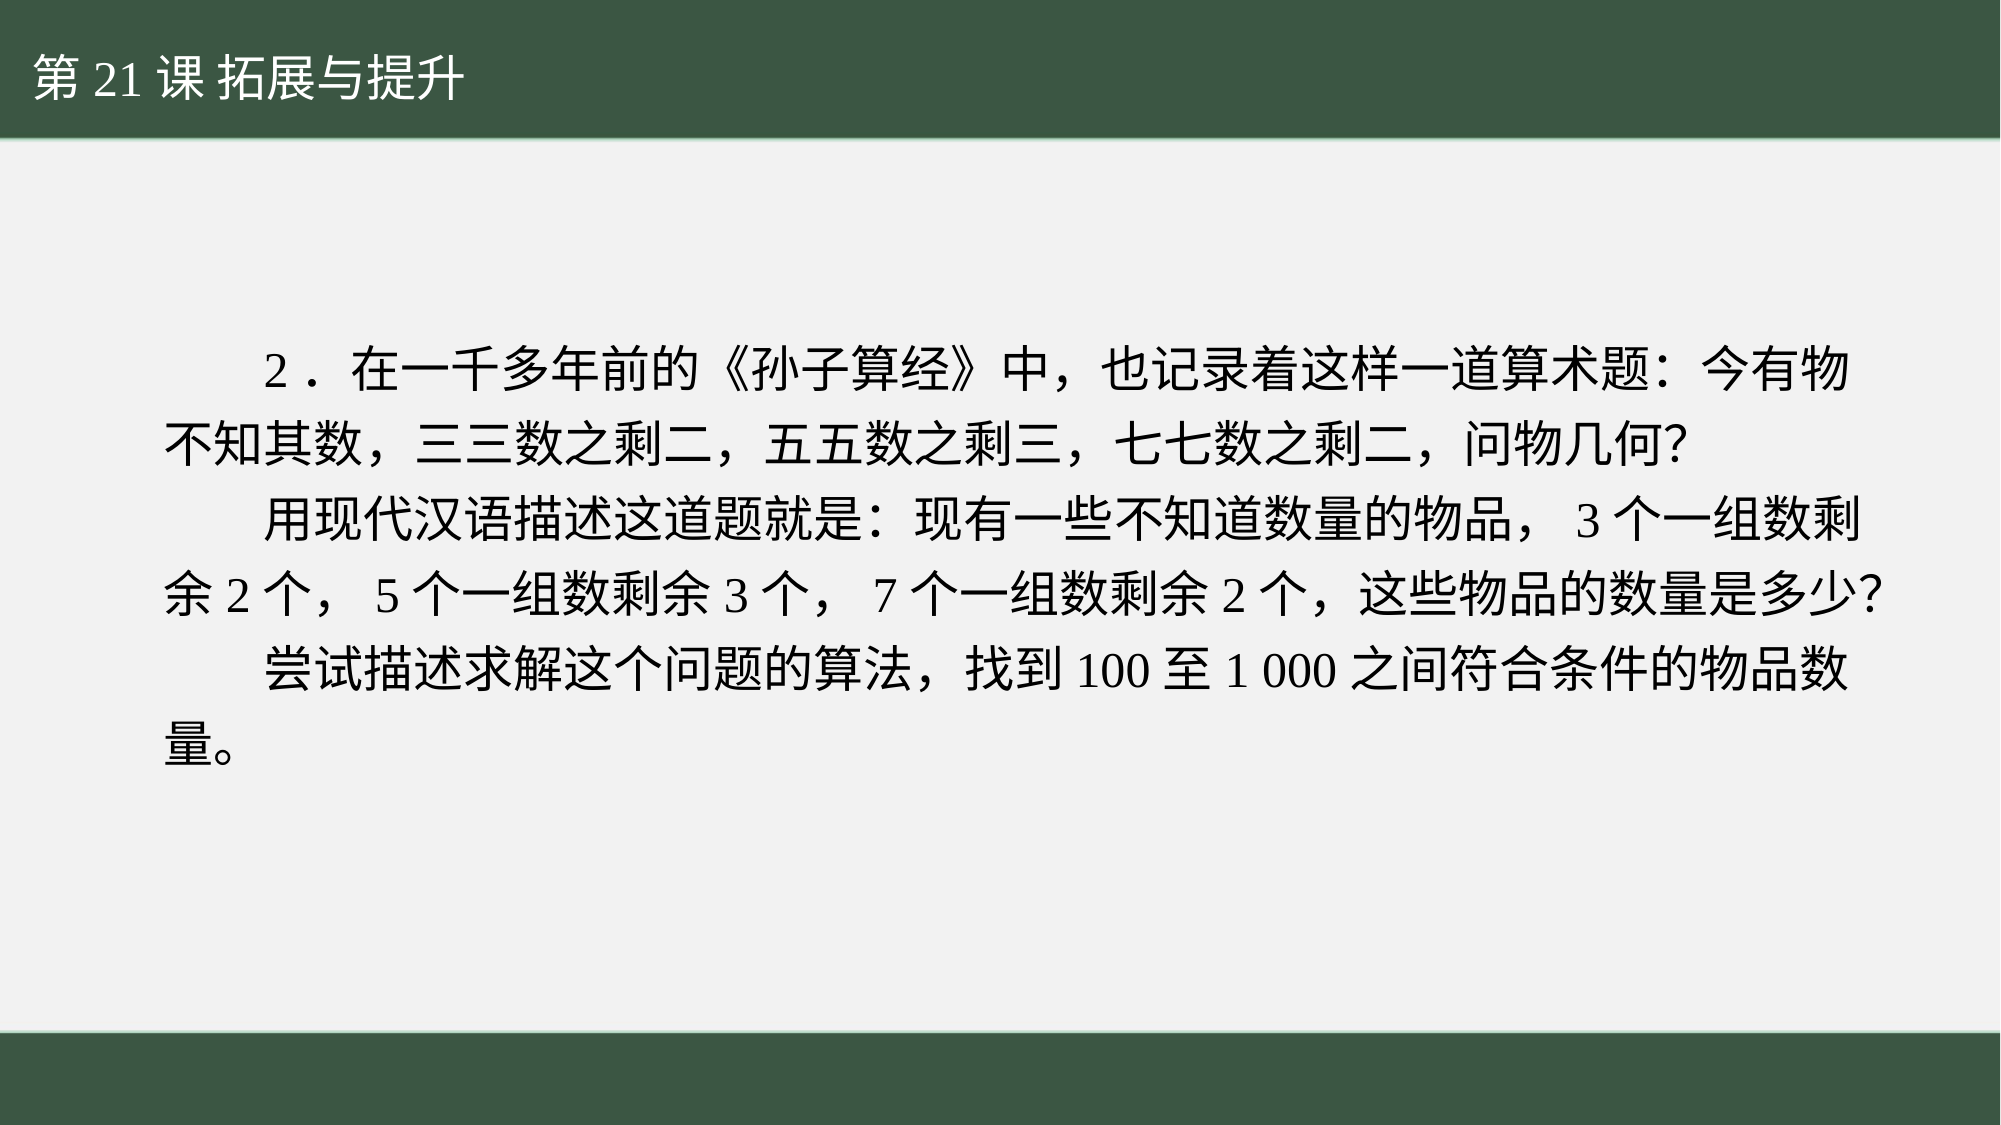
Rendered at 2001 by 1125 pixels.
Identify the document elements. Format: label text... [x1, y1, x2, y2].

text_box 第21课 拓展与提升 [16, 45, 662, 140]
text_box 2．在一千多年前的《孙子算经》中，也记录着这样一道算术题：今有物不知其数，三三数之剩二，五五数之剩三，七七数之剩二，问物几何？ 用现代汉语描述这道题就是：现有一些不知道数量的物品，3个一组数剩余2个，5个一组数剩余3个，7个一组数剩余2个，这些物品的数量是多少？ 尝试描述求解这个问题的算法，找到100至1 000之间符合条件的物品数量。 [149, 314, 1886, 780]
picture [0, 0, 2001, 1125]
